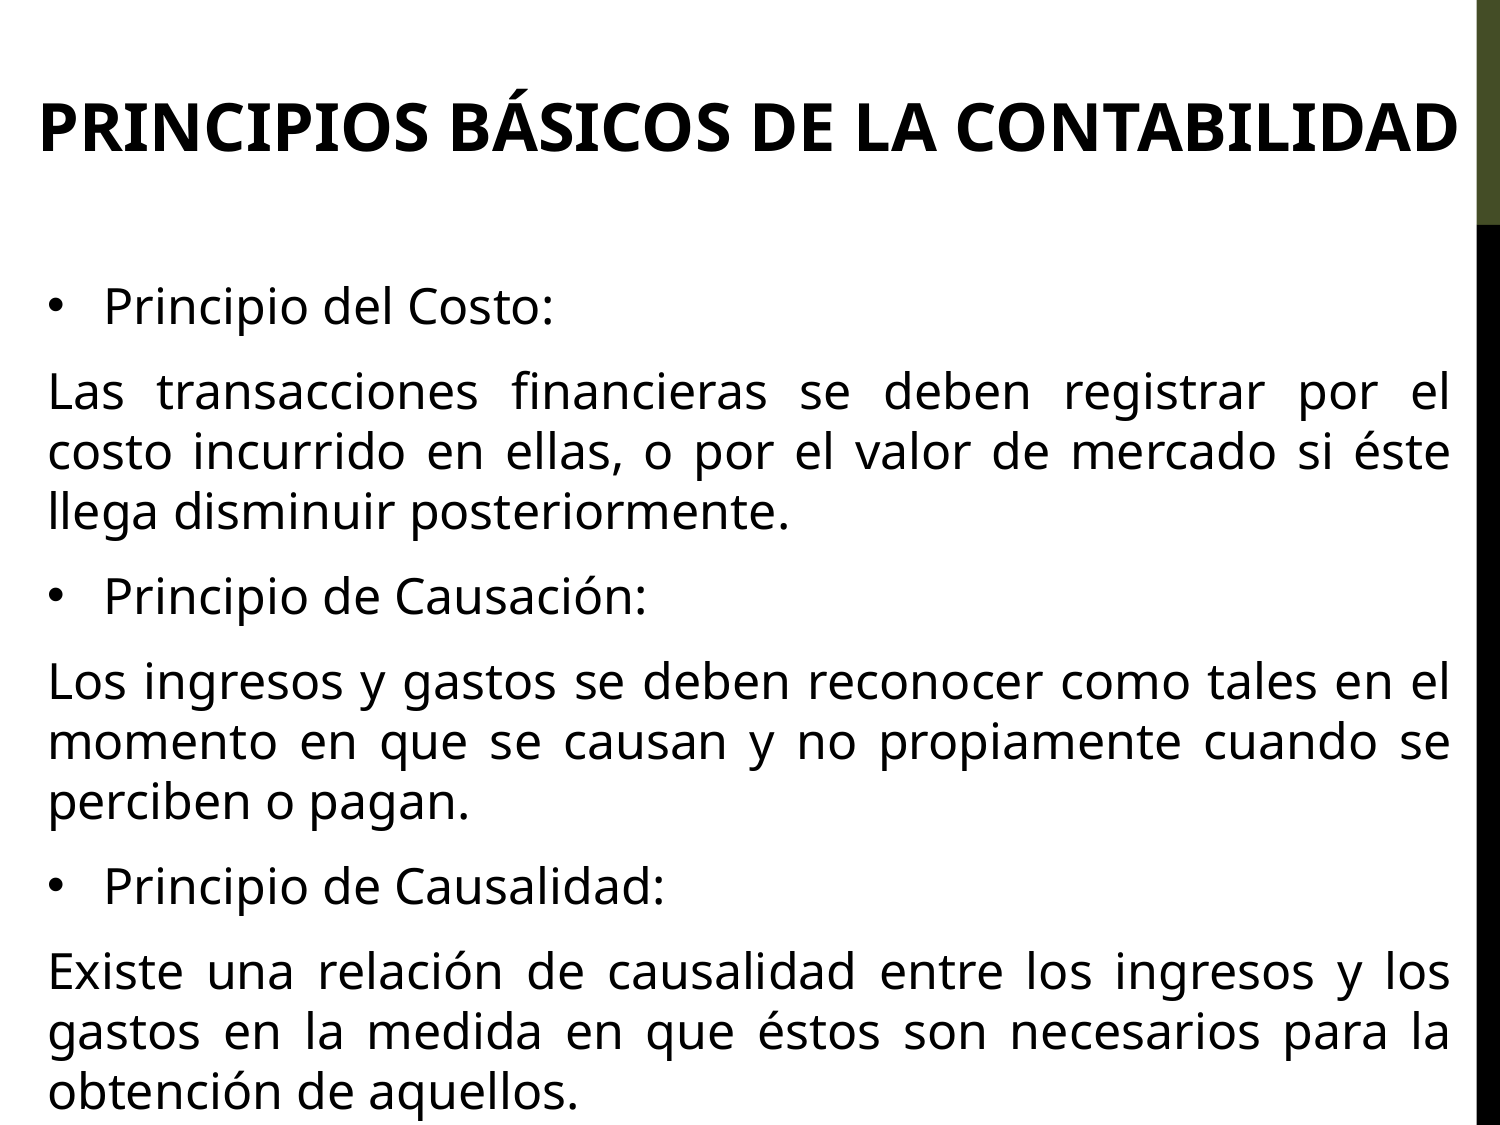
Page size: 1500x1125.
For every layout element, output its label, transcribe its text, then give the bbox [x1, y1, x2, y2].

text_box Principio del Costo: Las transacciones financieras se deben registrar por el costo incurrido en ellas, o por el valor de mercado si éste llega disminuir posteriormente. Principio de Causación: Los ingresos y gastos se deben reconocer como tales en el momento en que se causan y no propiamente cuando se perciben o pagan. Principio de Causalidad: Existe una relación de causalidad entre los ingresos y los gastos en la medida en que éstos son necesarios para la obtención de aquellos. [32, 267, 1468, 1125]
text_box PRINCIPIOS BÁSICOS DE LA CONTABILIDAD [0, 77, 1500, 173]
